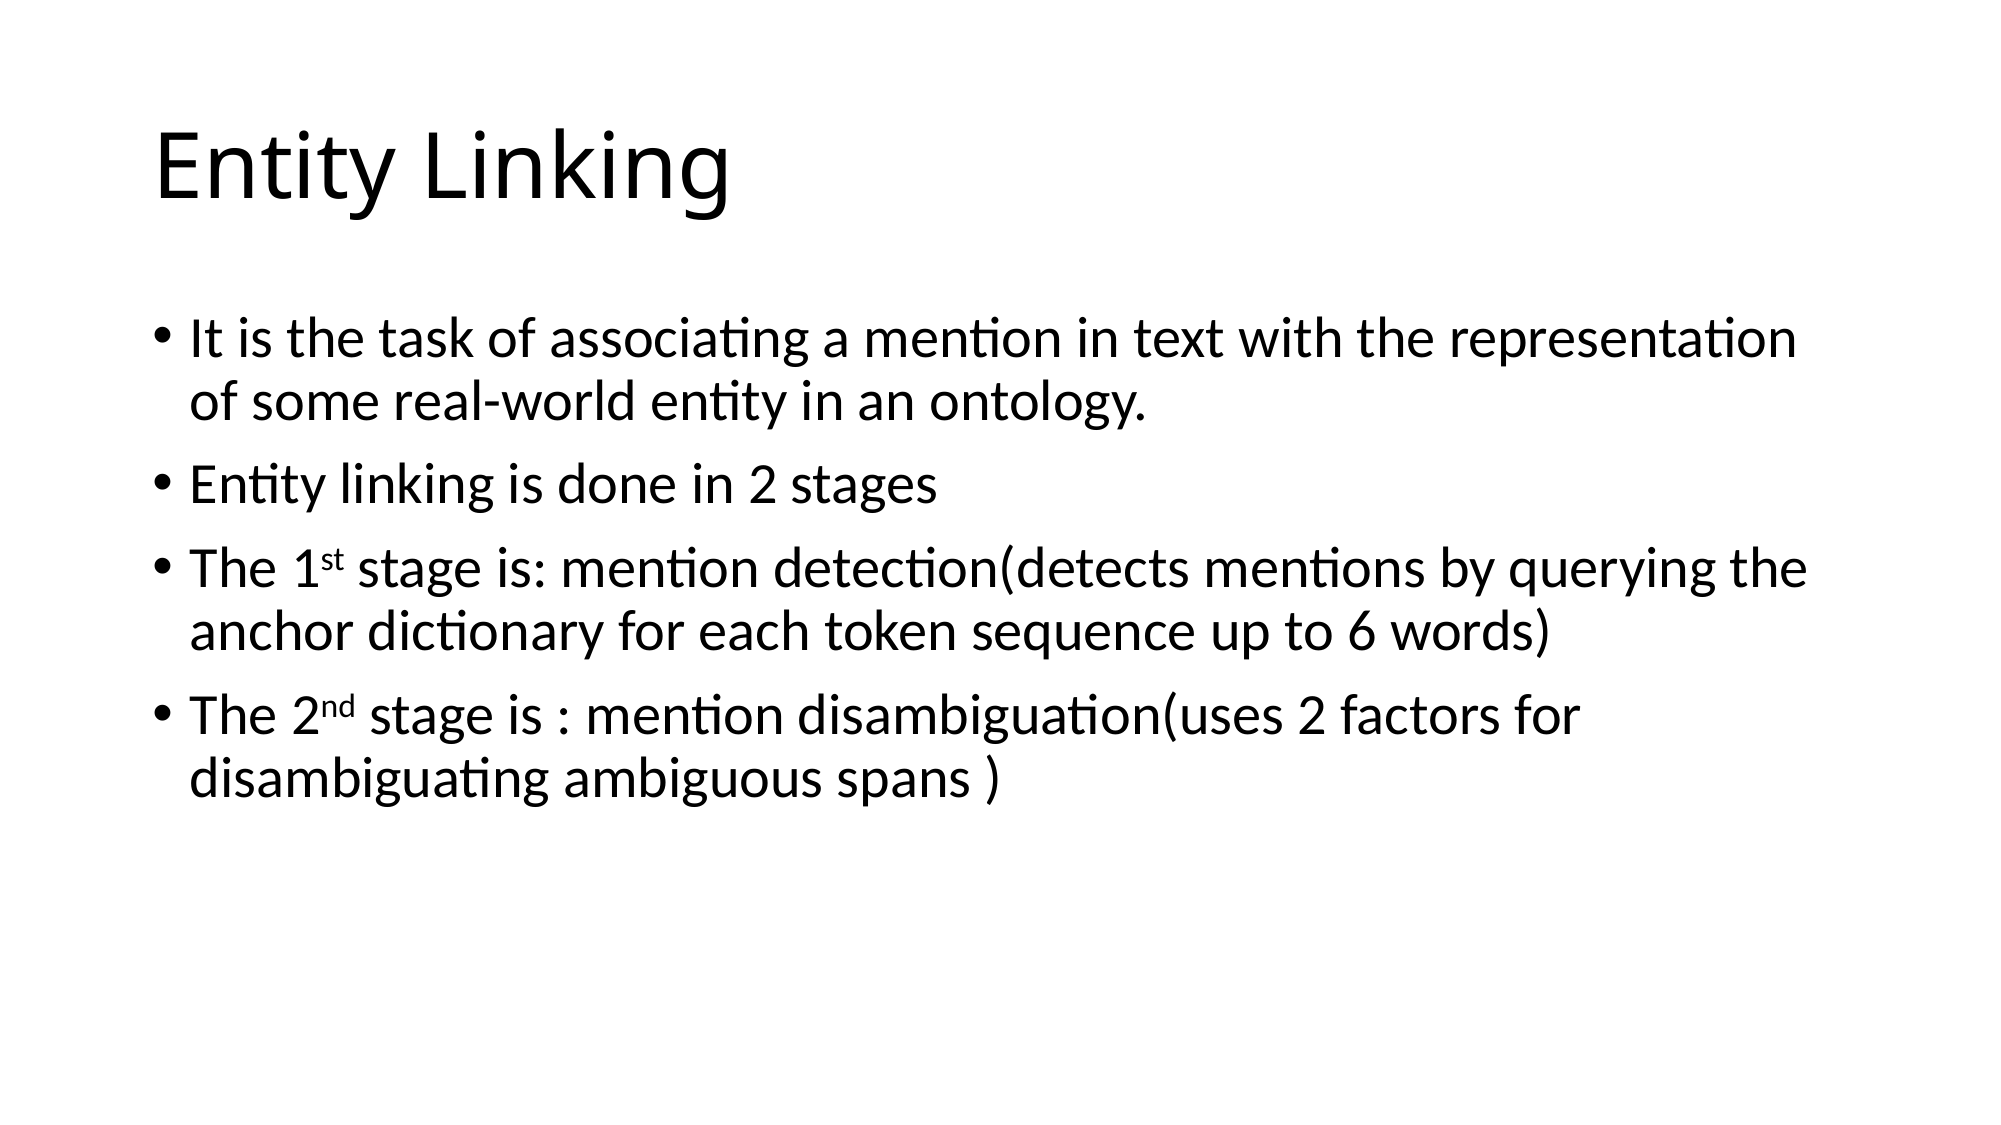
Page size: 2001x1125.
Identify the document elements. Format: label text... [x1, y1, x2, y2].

title Entity Linking [137, 59, 1863, 278]
list It is the task of associating a mention in text with the representation of some real-world entity in an ontology. Entity linking is done in 2 stages The 1st stage is: mention detection(detects mentions by querying the anchor dictionary for each token sequence up to 6 words) The 2nd stage is : mention disambiguation(uses 2 factors for disambiguating ambiguous spans ) [137, 299, 1863, 1014]
